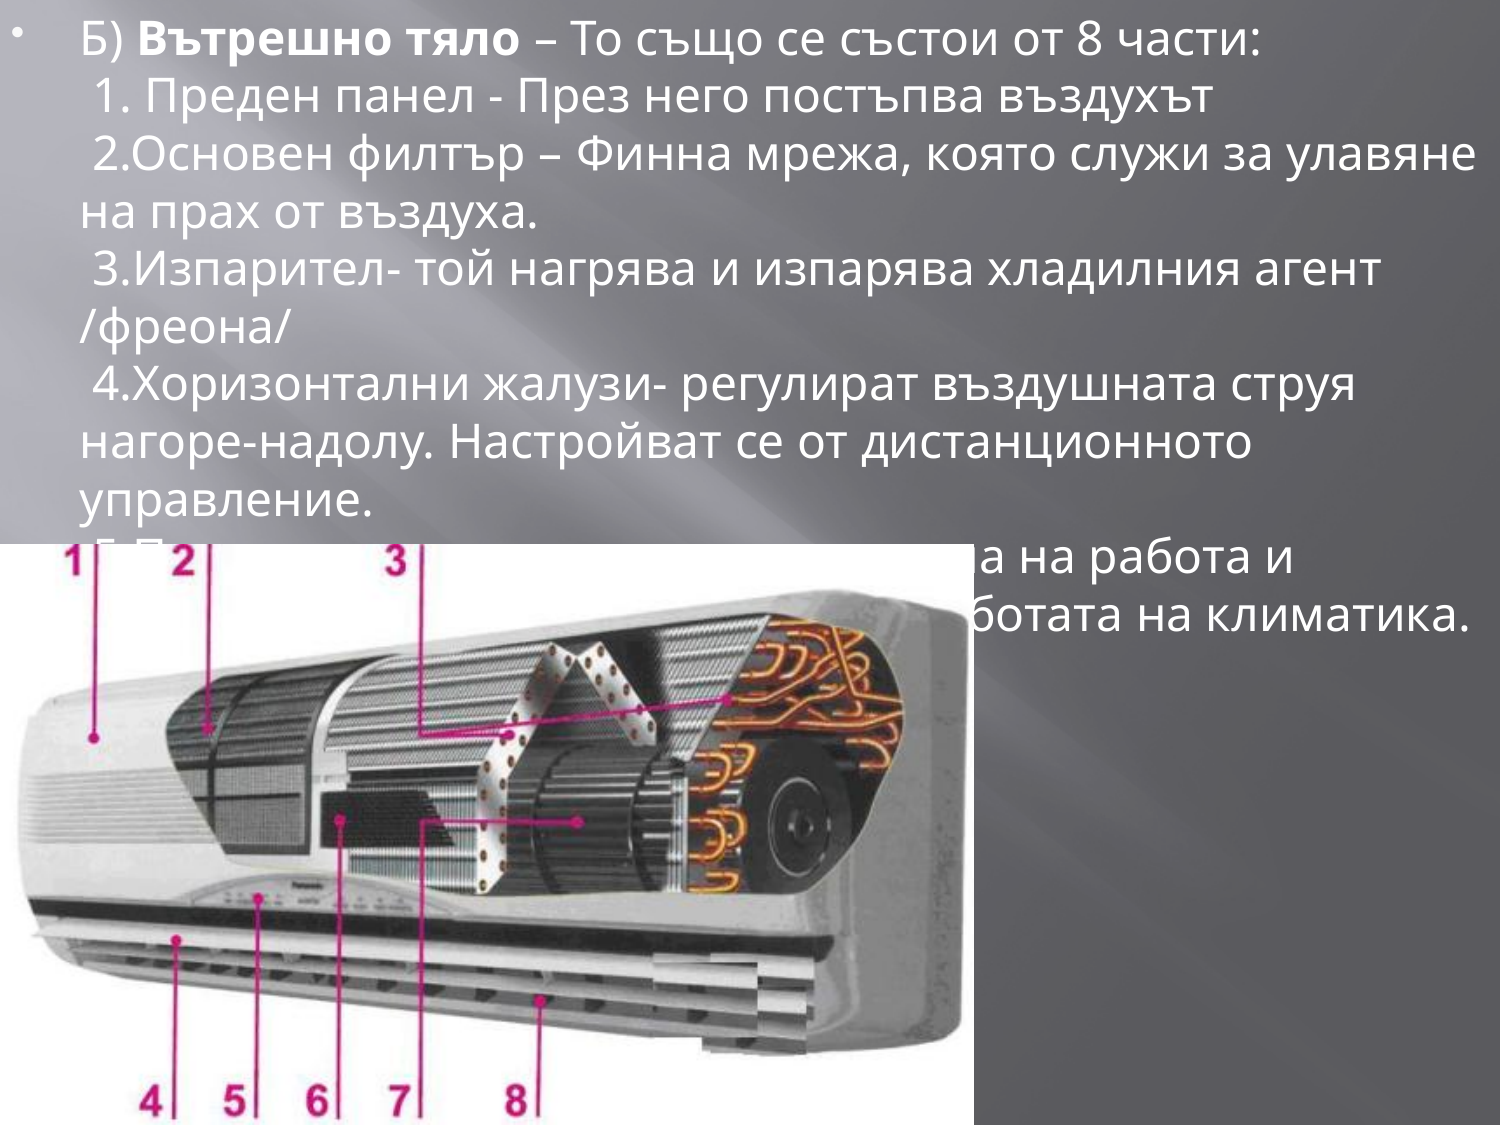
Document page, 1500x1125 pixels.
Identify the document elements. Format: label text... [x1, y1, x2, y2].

list Б) Вътрешно тяло – То също се състои от 8 части: 1. Преден панел - През него постъпва въздухът 2.Основен филтър – Финна мрежа, която служи за улавяне на прах от въздуха. 3.Изпарител- той нагрява и изпарява хладилния агент /фреона/ 4.Хоризонтални жалузи- регулират въздушната струя нагоре-надолу. Настройват се от дистанционното управление. 5.Панел с индикации- показва режима на работа и случаите на повреда или грешка в работата на климатика. [0, 0, 1500, 773]
picture [0, 544, 974, 1125]
